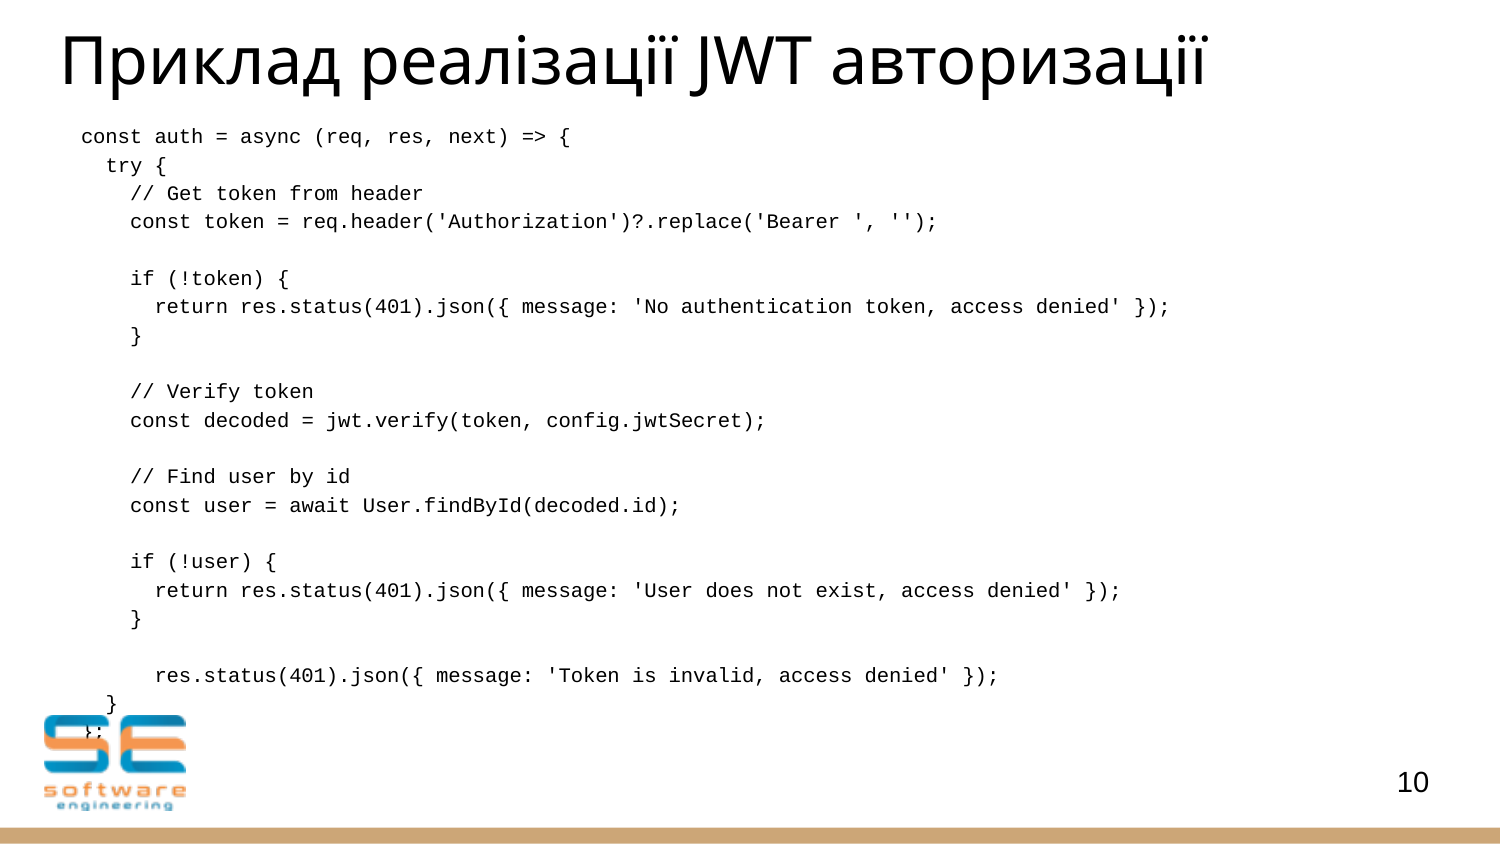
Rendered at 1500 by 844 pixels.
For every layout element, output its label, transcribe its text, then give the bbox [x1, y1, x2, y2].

title Приклад реалізації JWT авторизації [44, 0, 1442, 113]
text_box 10 [1382, 755, 1500, 806]
picture [43, 714, 186, 811]
list const auth = async (req, res, next) => { try { // Get token from header const token = req.header('Authorization')?.replace('Bearer ', ''); if (!token) { return res.status(401).json({ message: 'No authentication token, access denied' }); } // Verify token const decoded = jwt.verify(token, config.jwtSecret); // Find user by id const user = await User.findById(decoded.id); if (!user) { return res.status(401).json({ message: 'User does not exist, access denied' }); } res.status(401).json({ message: 'Token is invalid, access denied' }); } }; [51, 104, 1449, 768]
